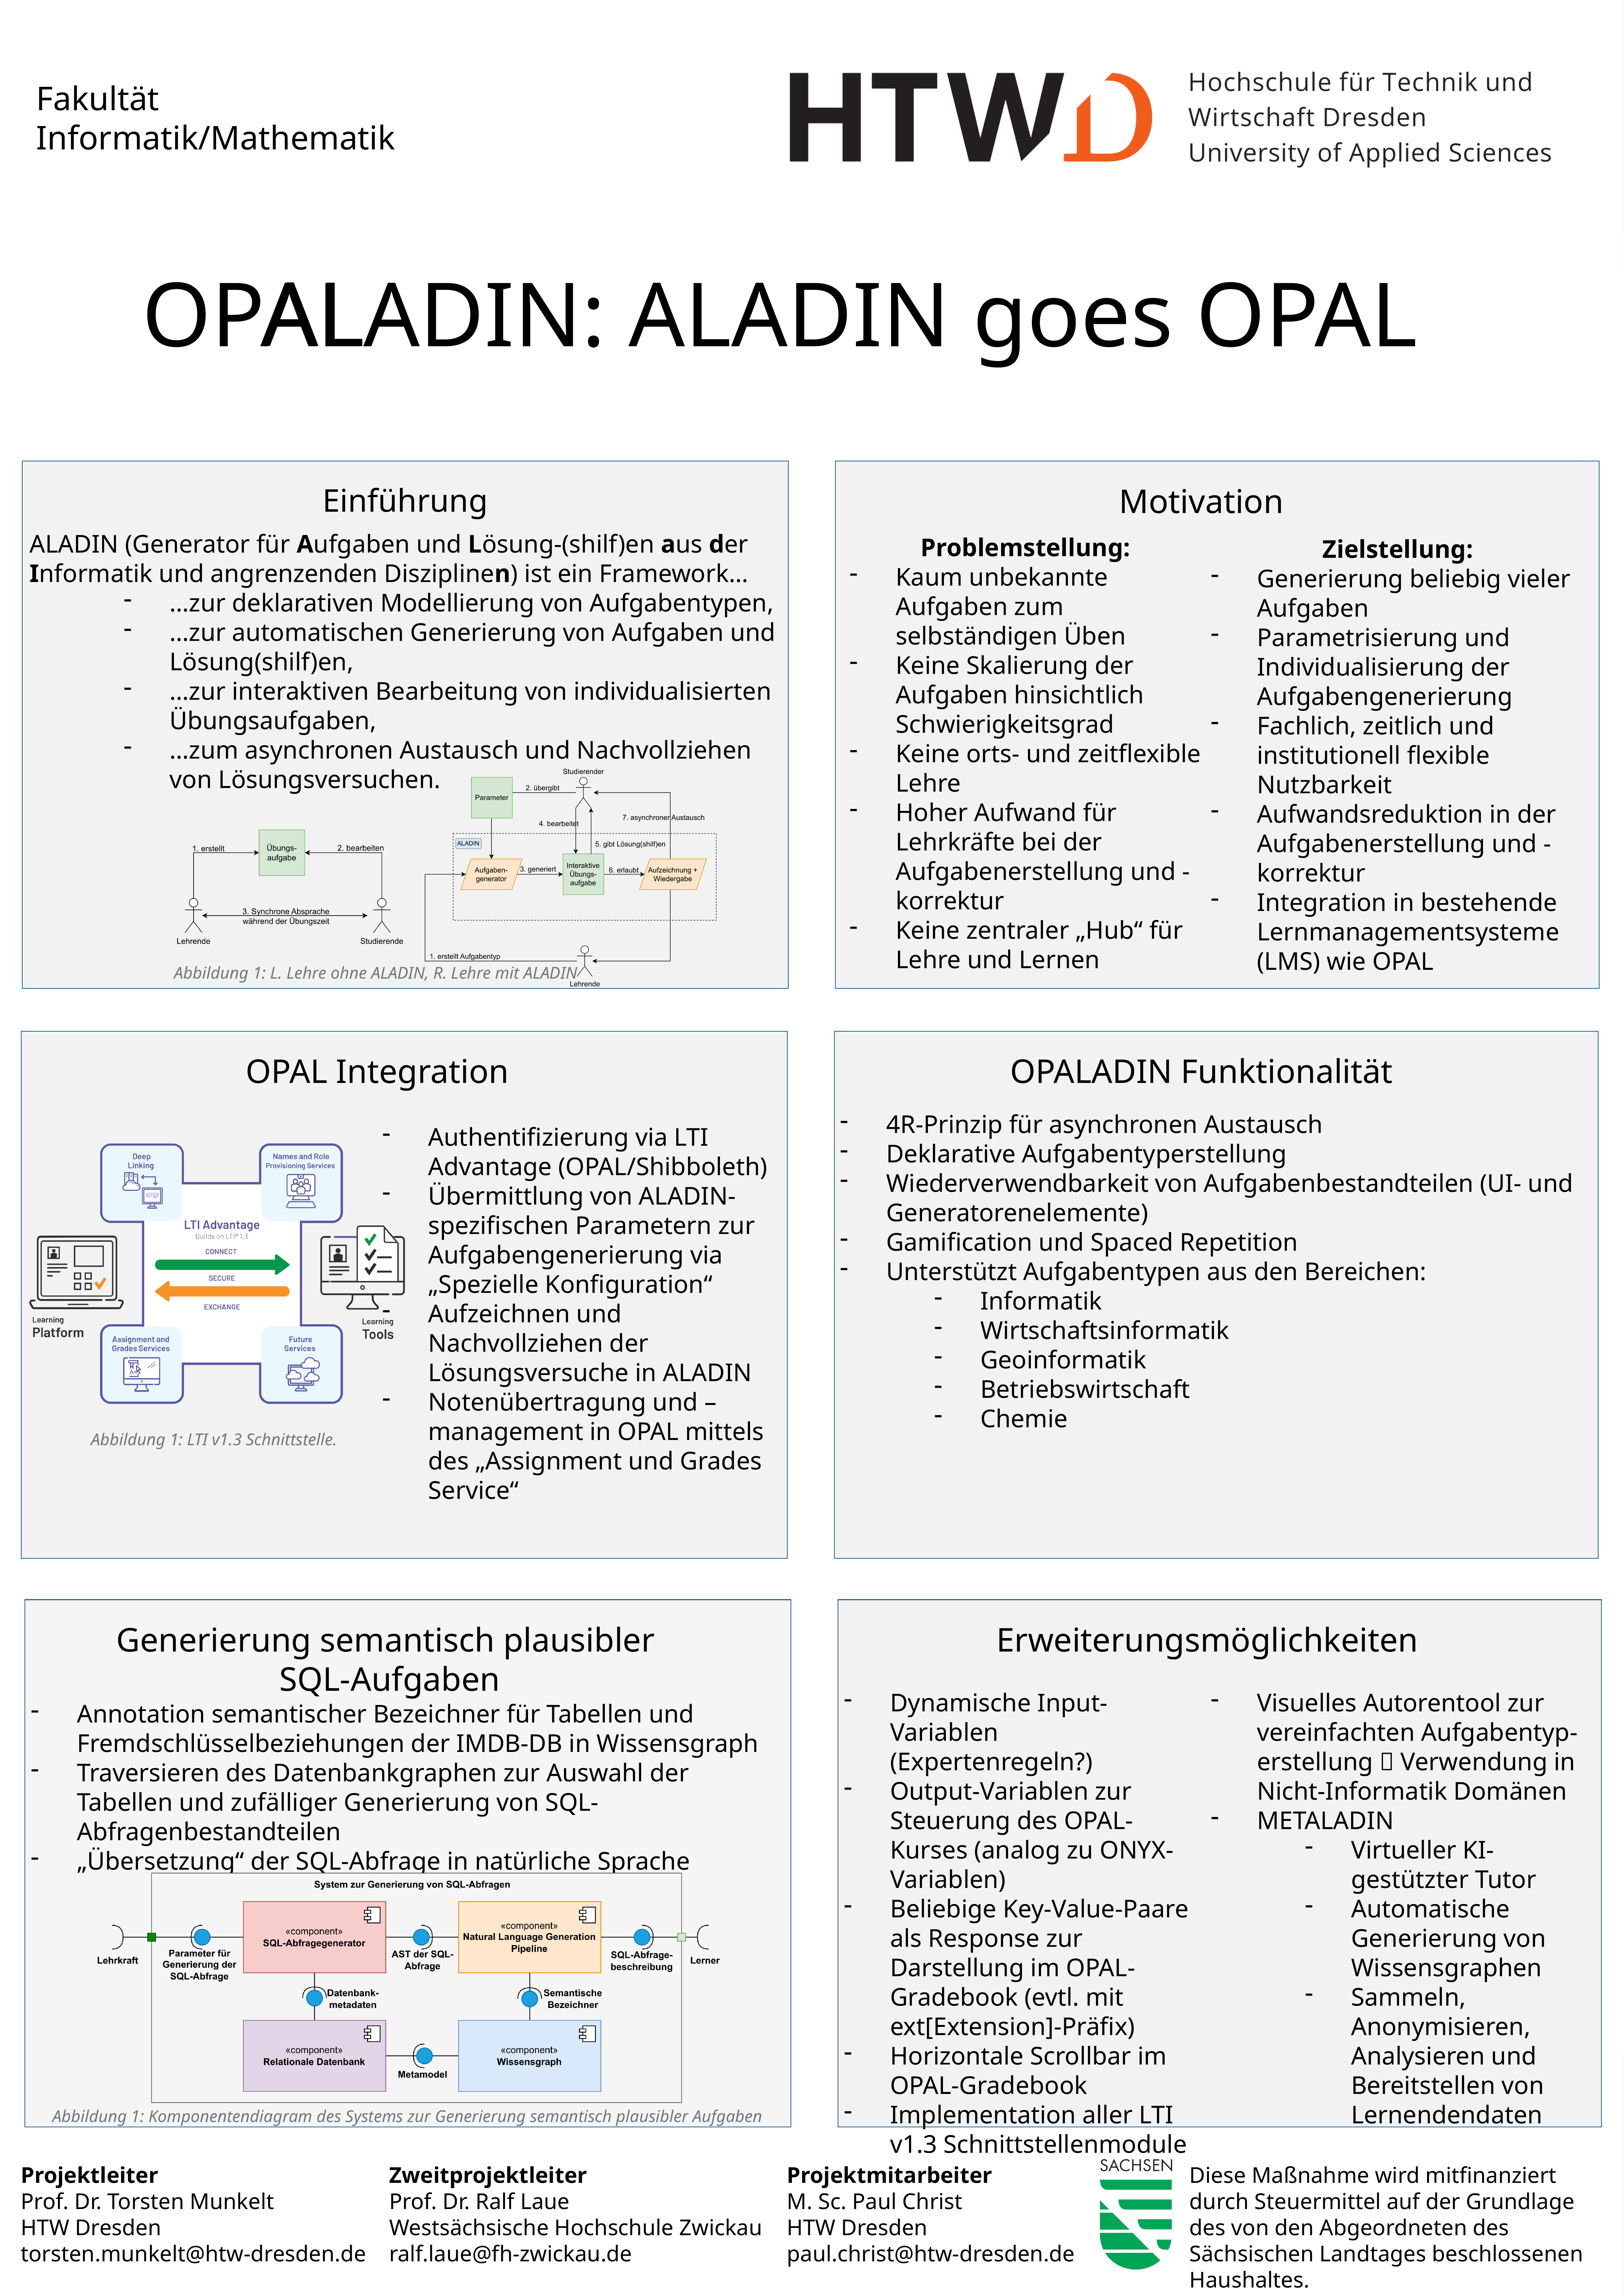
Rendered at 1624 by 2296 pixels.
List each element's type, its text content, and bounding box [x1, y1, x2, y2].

text_box Motivation [1114, 478, 1289, 523]
text_box Projektmitarbeiter M. Sc. Paul Christ HTW Dresden paul.christ@htw-dresden.de [782, 2159, 1080, 2268]
text_box Zweitprojektleiter Prof. Dr. Ralf Laue Westsächsische Hochschule Zwickau ralf.laue@fh-zwickau.de [384, 2159, 768, 2268]
picture [96, 1872, 730, 2105]
text_box Dynamische Input-Variablen (Expertenregeln?) Output-Variablen zur Steuerung des OPAL-Kurses (analog zu ONYX-Variablen) Beliebige Key-Value-Paare als Response zur Darstellung im OPAL-Gradebook (evtl. mit ext[Extension]-Präfix) Horizontale Scrollbar im OPAL-Gradebook Implementation aller LTI v1.3 Schnittstellenmodule [839, 1684, 1212, 2160]
picture [176, 829, 405, 949]
text_box Fakultät Informatik/Mathematik [31, 75, 401, 159]
text_box OPALADIN Funktionalität [1005, 1048, 1398, 1092]
text_box Erweiterungsmöglichkeiten [991, 1616, 1424, 1661]
text_box [25, 1599, 791, 2127]
text_box Diese Maßnahme wird mitfinanziert durch Steuermittel auf der Grundlage des von den Abgeordneten des Sächsischen Landtages beschlossenen Haushaltes. [1185, 2159, 1611, 2294]
text_box Authentifizierung via LTI Advantage (OPAL/Shibboleth) Übermittlung von ALADIN-spezifischen Parametern zur Aufgabengenerierung via „Spezielle Konfiguration“ Aufzeichnen und Nachvollziehen der Lösungsversuche in ALADIN Notenübertragung und –management in OPAL mittels des „Assignment und Grades Service“ [377, 1119, 779, 1536]
text_box [21, 1031, 788, 1559]
picture [420, 766, 717, 990]
text_box Problemstellung: Kaum unbekannte Aufgaben zum selbständigen Üben Keine Skalierung der Aufgaben hinsichtlich Schwierigkeitsgrad Keine orts- und zeitflexible Lehre Hoher Aufwand für Lehrkräfte bei der Aufgabenerstellung und -korrektur Keine zentraler „Hub“ für Lehre und Lernen [845, 529, 1206, 976]
text_box [22, 461, 789, 989]
text_box Abbildung 1: LTI v1.3 Schnittstelle. [85, 1424, 347, 1455]
text_box Annotation semantischer Bezeichner für Tabellen und Fremdschlüsselbeziehungen der IMDB-DB in Wissensgraph Traversieren des Datenbankgraphen zur Auswahl der Tabellen und zufälliger Generierung von SQL-Abfragenbestandteilen „Übersetzung“ der SQL-Abfrage in natürliche Sprache [26, 1696, 793, 1877]
text_box Visuelles Autorentool zur vereinfachten Aufgabentyp-erstellung  Verwendung in Nicht-Informatik Domänen METALADIN Virtueller KI-gestützter Tutor Automatische Generierung von Wissensgraphen Sammeln, Anonymisieren, Analysieren und Bereitstellen von Lernendendaten [1212, 1684, 1601, 2131]
text_box Einführung [317, 478, 493, 521]
text_box AL [257, 255, 378, 366]
text_box OPAL Integration [241, 1048, 514, 1092]
picture [20, 1123, 414, 1424]
text_box Abbildung 1: L. Lehre ohne ALADIN, R. Lehre mit ALADIN [168, 957, 420, 988]
text_box OPALADIN: ALADIN goes OPAL [137, 255, 1487, 367]
text_box [838, 1599, 1602, 2127]
text_box Generierung semantisch plausibler SQL-Aufgaben [111, 1616, 669, 1700]
picture [717, 0, 1624, 234]
text_box Zielstellung: Generierung beliebig vieler Aufgaben Parametrisierung und Individualisierung der Aufgabengenerierung Fachlich, zeitlich und institutionell flexible Nutzbarkeit Aufwandsreduktion in der Aufgabenerstellung und -korrektur Integration in bestehende Lernmanagementsysteme (LMS) wie OPAL [1206, 531, 1590, 977]
text_box [835, 461, 1599, 989]
text_box ALADIN (Generator für Aufgaben und Lösung-(shilf)en aus der Informatik und angrenzenden Disziplinen) ist ein Framework… …zur deklarativen Modellierung von Aufgabentypen, …zur automatischen Generierung von Aufgaben und Lösung(shilf)en, …zur interaktiven Bearbeitung von individualisierten Übungsaufgaben, …zum asynchronen Austausch und Nachvollziehen von Lösungsversuchen. [25, 526, 787, 796]
text_box 4R-Prinzip für asynchronen Austausch Deklarative Aufgabentyperstellung Wiederverwendbarkeit von Aufgabenbestandteilen (UI- und Generatorenelemente) Gamification und Spaced Repetition Unterstützt Aufgabentypen aus den Bereichen: Informatik Wirtschaftsinformatik Geoinformatik Betriebswirtschaft Chemie [835, 1106, 1599, 1435]
picture [1100, 2159, 1172, 2270]
text_box [834, 1031, 1598, 1559]
text_box [0, 0, 1624, 2296]
text_box Projektleiter Prof. Dr. Torsten Munkelt HTW Dresden torsten.munkelt@htw-dresden.de [16, 2159, 371, 2268]
text_box Abbildung 1: Komponentendiagram des Systems zur Generierung semantisch plausibler Aufgaben [44, 2100, 772, 2132]
